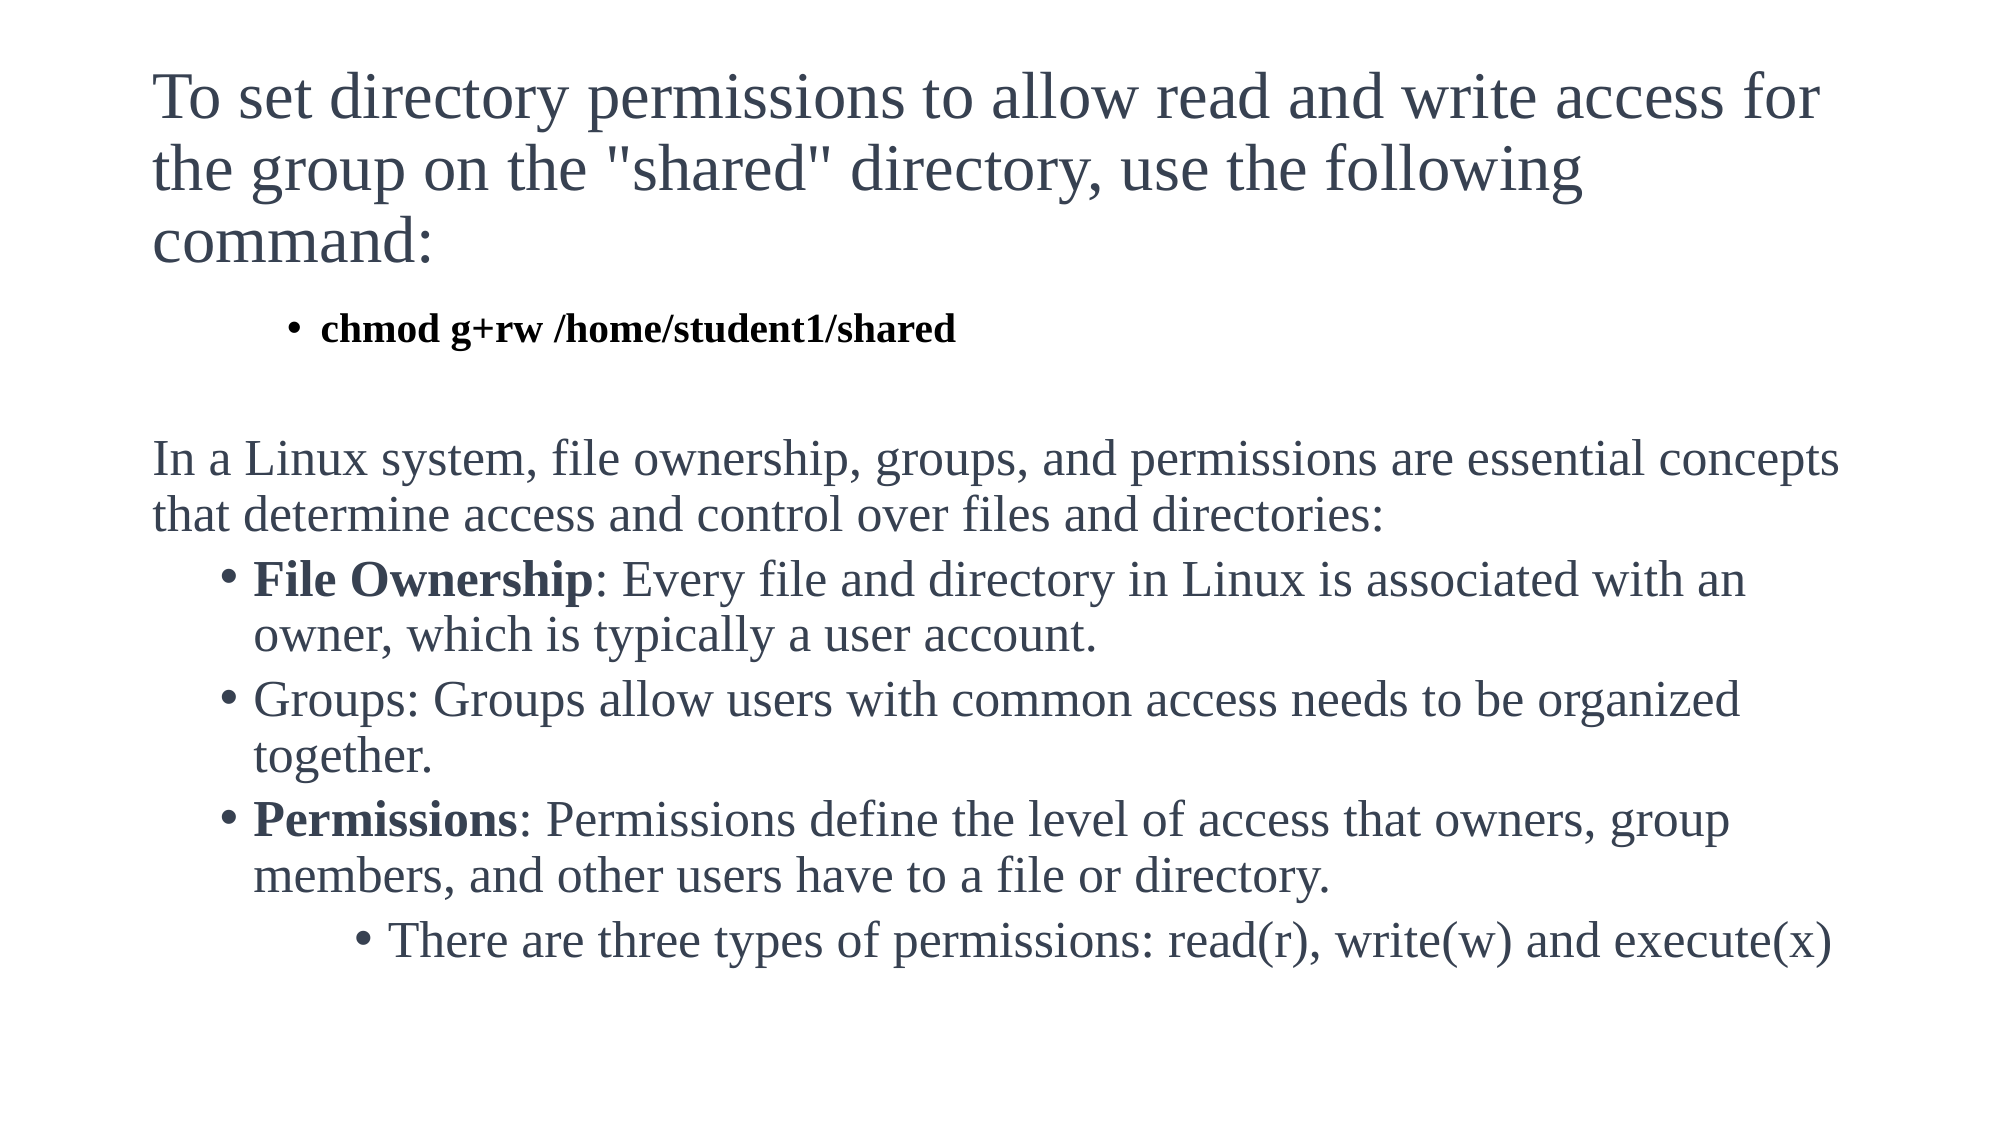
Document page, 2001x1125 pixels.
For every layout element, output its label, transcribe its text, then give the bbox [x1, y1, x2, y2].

list chmod g+rw /home/student1/shared In a Linux system, file ownership, groups, and permissions are essential concepts that determine access and control over files and directories: File Ownership: Every file and directory in Linux is associated with an owner, which is typically a user account. Groups: Groups allow users with common access needs to be organized together. Permissions: Permissions define the level of access that owners, group members, and other users have to a file or directory. There are three types of permissions: read(r), write(w) and execute(x) [137, 299, 1863, 1066]
title To set directory permissions to allow read and write access for the group on the "shared" directory, use the following command: [137, 59, 1863, 278]
